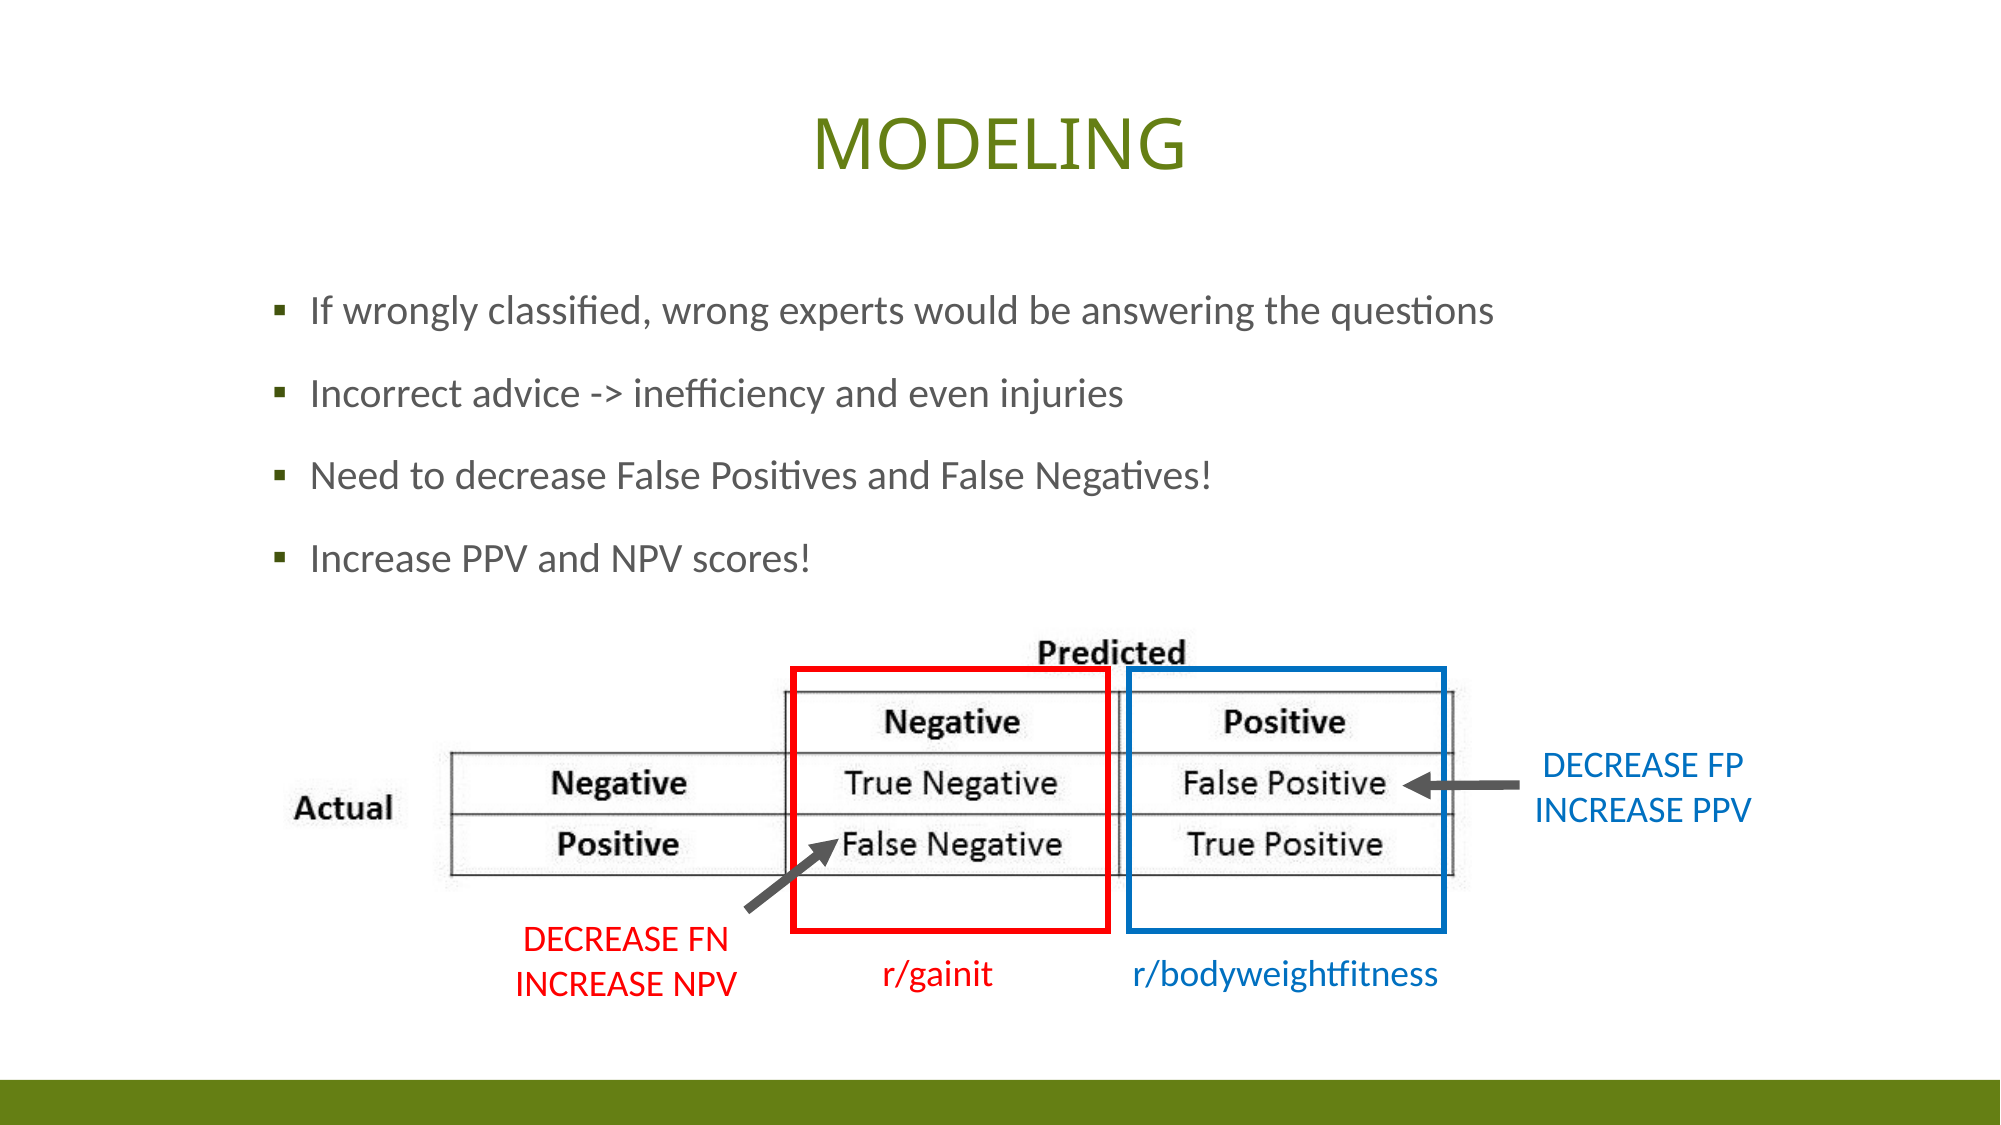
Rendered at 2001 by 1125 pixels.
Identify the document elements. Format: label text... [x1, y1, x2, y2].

text_box DECREASE FN INCREASE NPV [500, 906, 753, 1012]
text_box [1128, 895, 1445, 932]
text_box [792, 895, 1109, 932]
picture [283, 616, 1472, 895]
text_box r/bodyweightfitness [1117, 941, 1454, 1001]
list If wrongly classified, wrong experts would be answering the questions Incorrect advice -> inefficiency and even injuries Need to decrease False Positives and False Negatives! Increase PPV and NPV scores! [249, 281, 1750, 1013]
text_box DECREASE FP INCREASE PPV [1519, 732, 1767, 838]
text_box r/gainit [867, 941, 1009, 1001]
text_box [746, 838, 839, 911]
title modeling [249, 4, 1750, 193]
